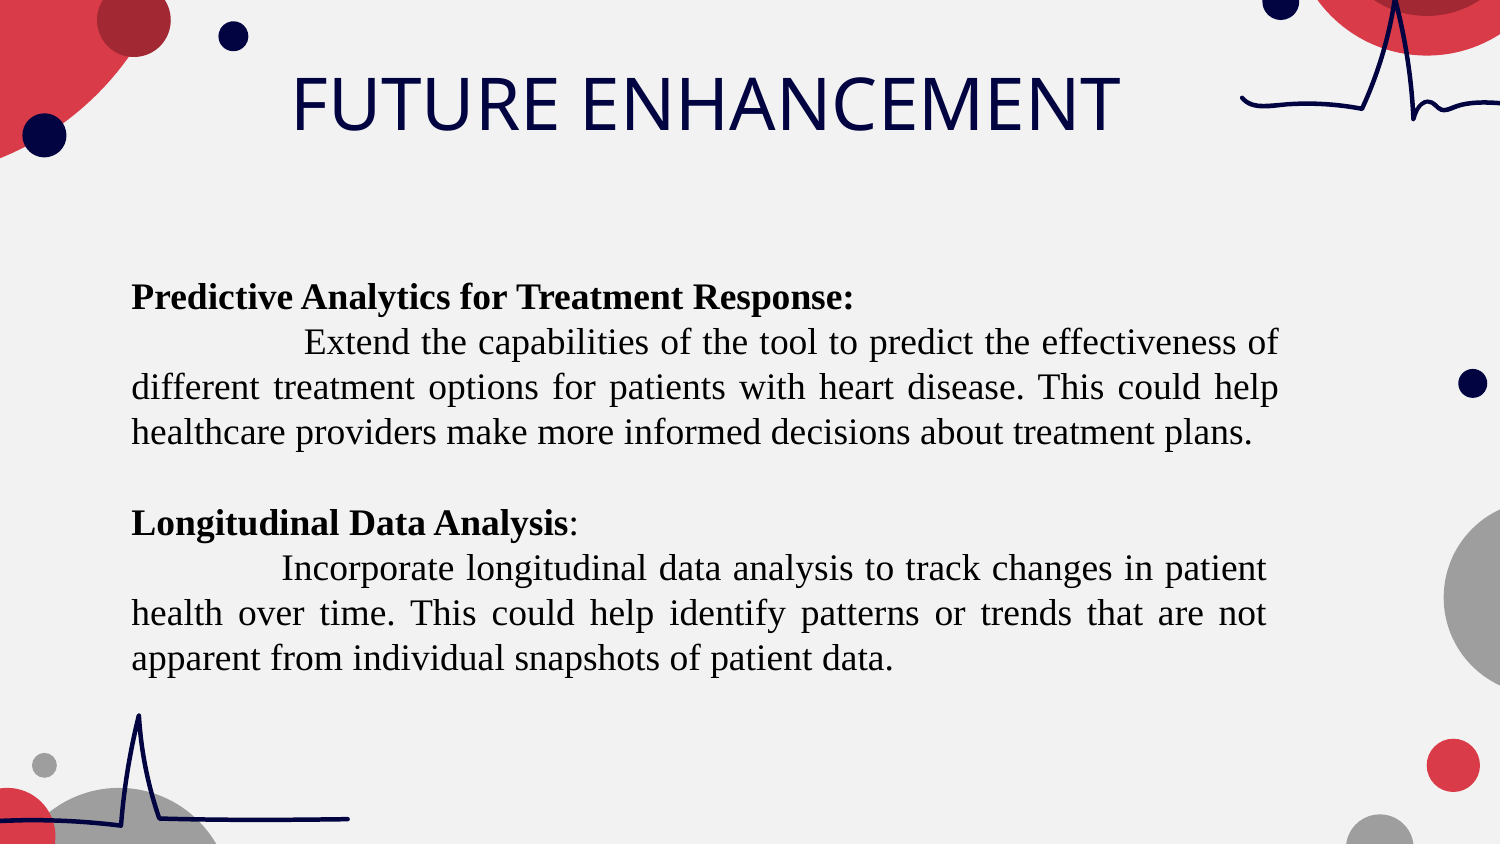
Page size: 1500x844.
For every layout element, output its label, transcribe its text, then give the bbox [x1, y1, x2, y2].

text_box Predictive Analytics for Treatment Response: Extend the capabilities of the tool to predict the effectiveness of different treatment options for patients with heart disease. This could help healthcare providers make more informed decisions about treatment plans. [116, 264, 1296, 460]
title FUTURE ENHANCEMENT [76, 42, 1336, 137]
text_box Longitudinal Data Analysis: Incorporate longitudinal data analysis to track changes in patient health over time. This could help identify patterns or trends that are not apparent from individual snapshots of patient data. [116, 490, 1284, 686]
